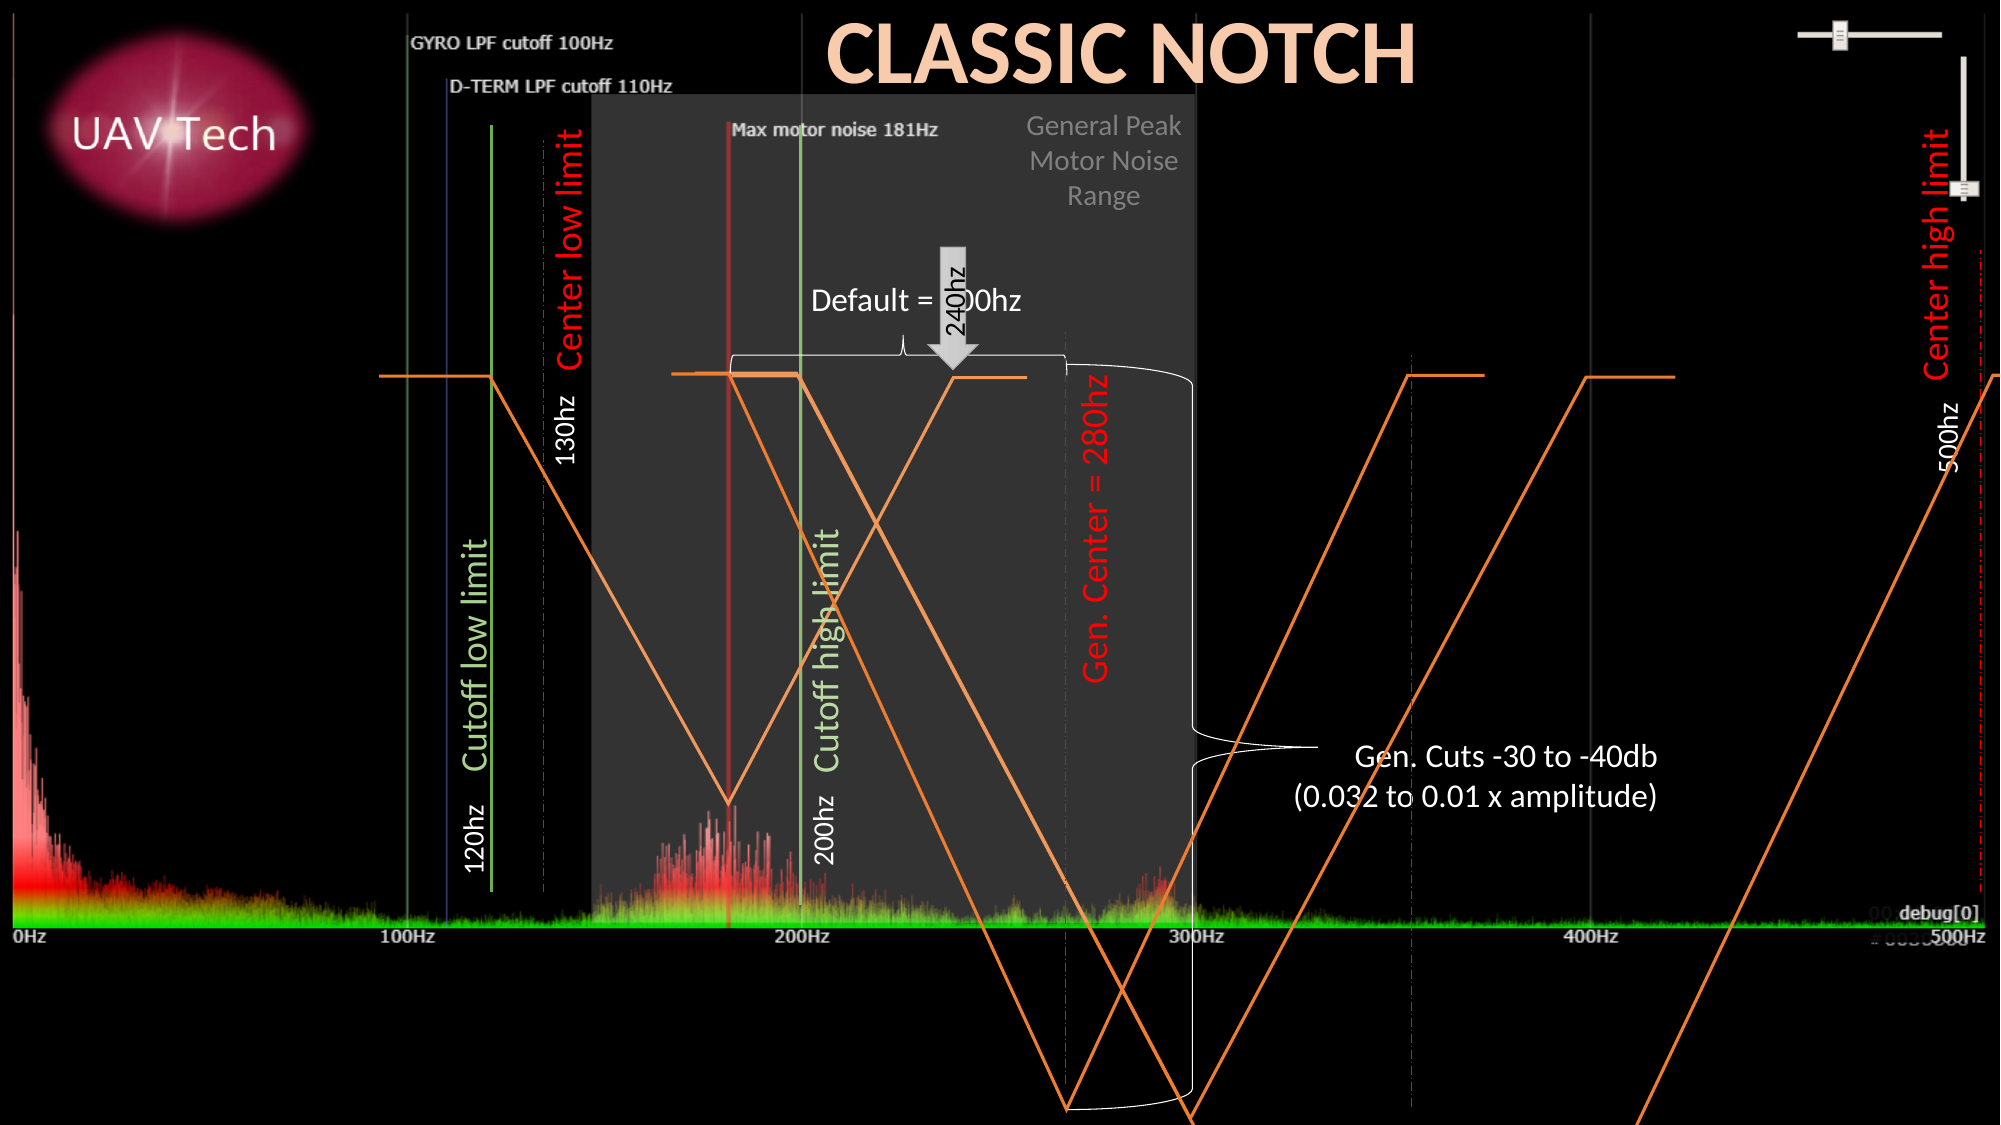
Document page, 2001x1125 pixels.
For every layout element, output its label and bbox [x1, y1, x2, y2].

text_box [993, 954, 1141, 1114]
text_box [1122, 954, 1720, 1125]
picture [0, 0, 2000, 954]
text_box [1068, 995, 1177, 1111]
